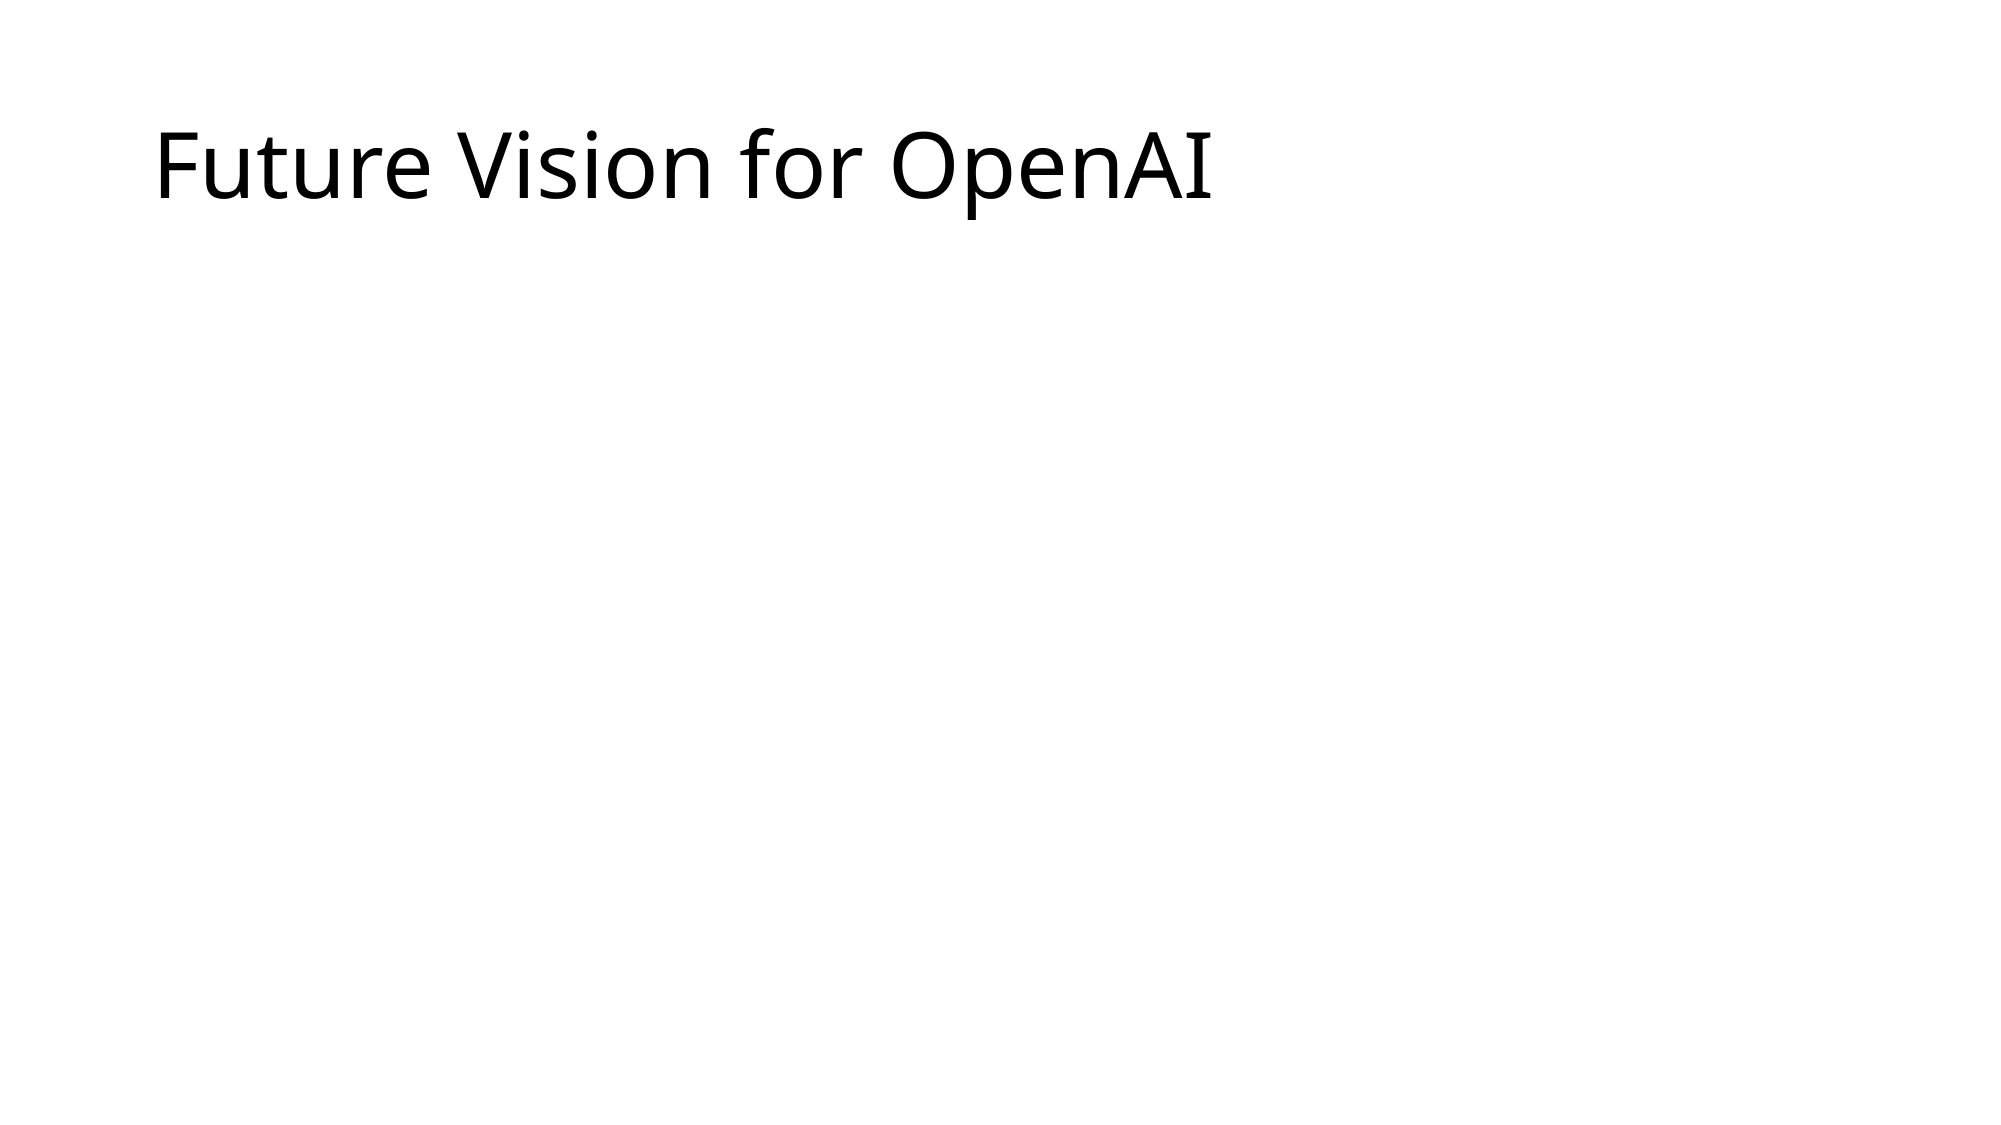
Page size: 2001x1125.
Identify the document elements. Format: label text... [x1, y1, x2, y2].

title Future Vision for OpenAI [137, 59, 1863, 278]
